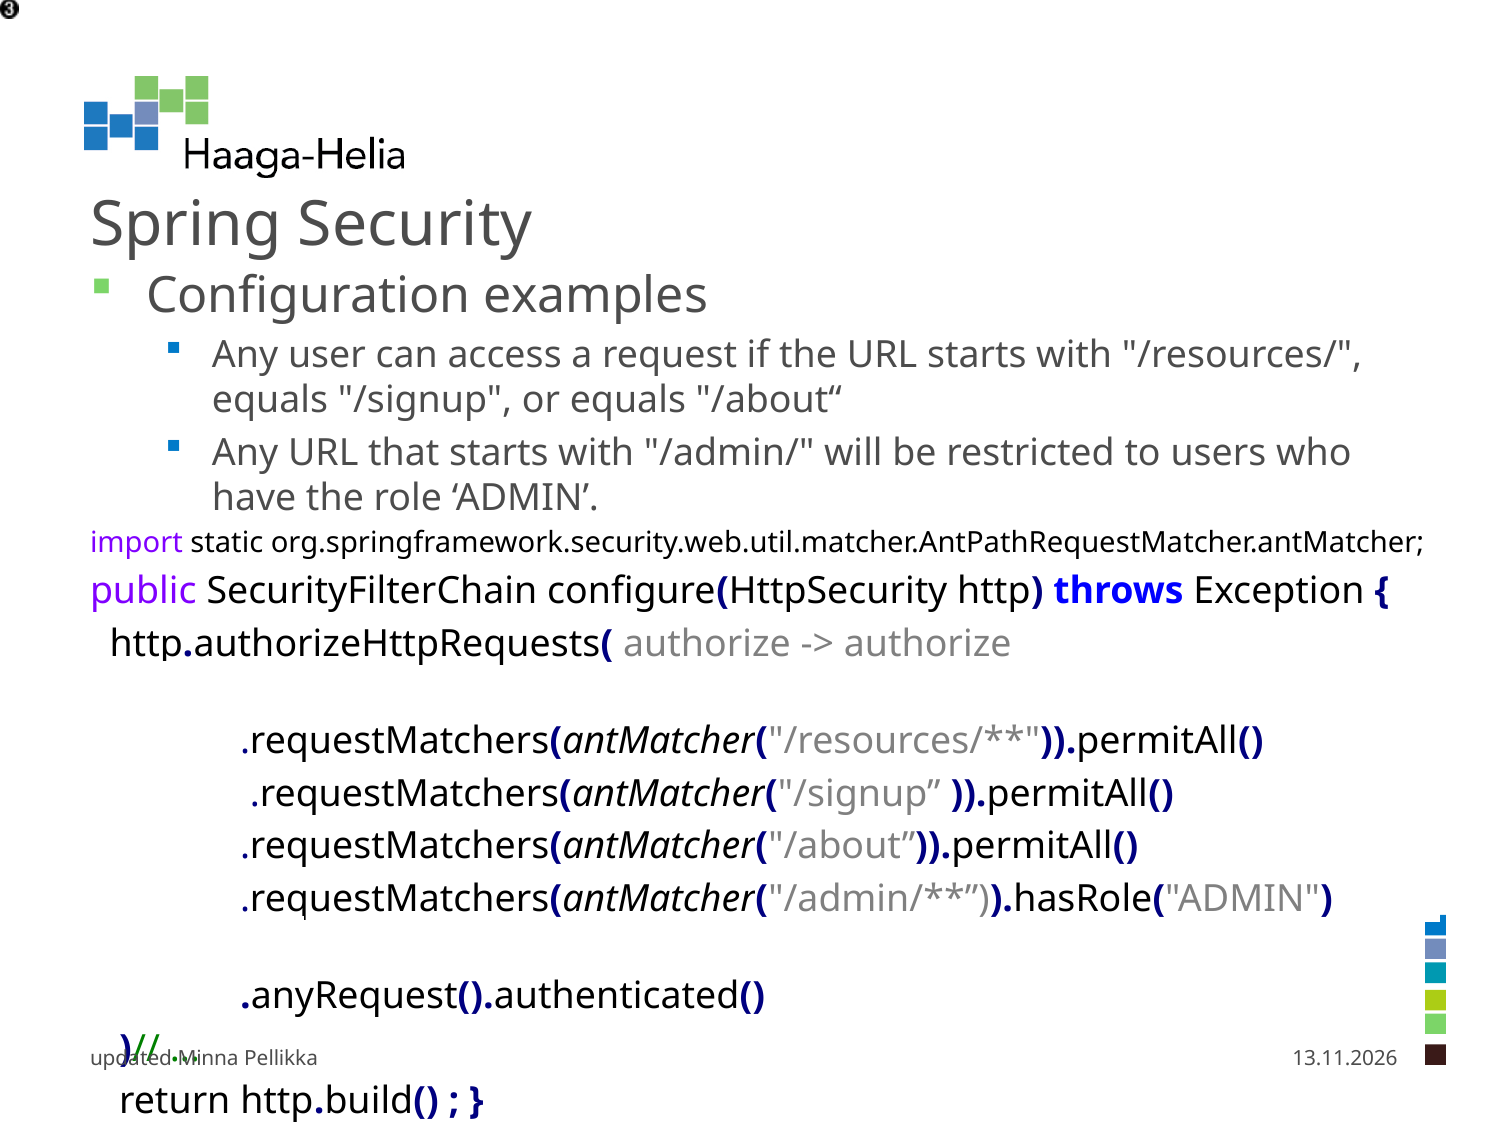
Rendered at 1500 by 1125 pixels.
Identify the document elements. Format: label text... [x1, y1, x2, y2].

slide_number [1262, 1037, 1413, 1088]
footer updated Minna Pellikka [75, 1037, 475, 1078]
picture [84, 76, 404, 125]
title Spring Security [75, 125, 1400, 255]
list Configuration examples Any user can access a request if the URL starts with "/resources/", equals "/signup", or equals "/about“ Any URL that starts with "/admin/" will be restricted to users who have the role ‘ADMIN’. import static org.springframework.security.web.util.matcher.AntPathRequestMatcher.antMatcher; public SecurityFilterChain configure(HttpSecurity http) throws Exception { http.authorizeHttpRequests( authorize -> authorize .requestMatchers(antMatcher("/resources/**")).permitAll() .requestMatchers(antMatcher("/signup” )).permitAll() .requestMatchers(antMatcher("/about”)).permitAll() .requestMatchers(antMatcher("/admin/**”)).hasRole("ADMIN") .anyRequest().authenticated() )// ... return http.build() ; } [75, 255, 1459, 1050]
picture [0, 0, 19, 19]
